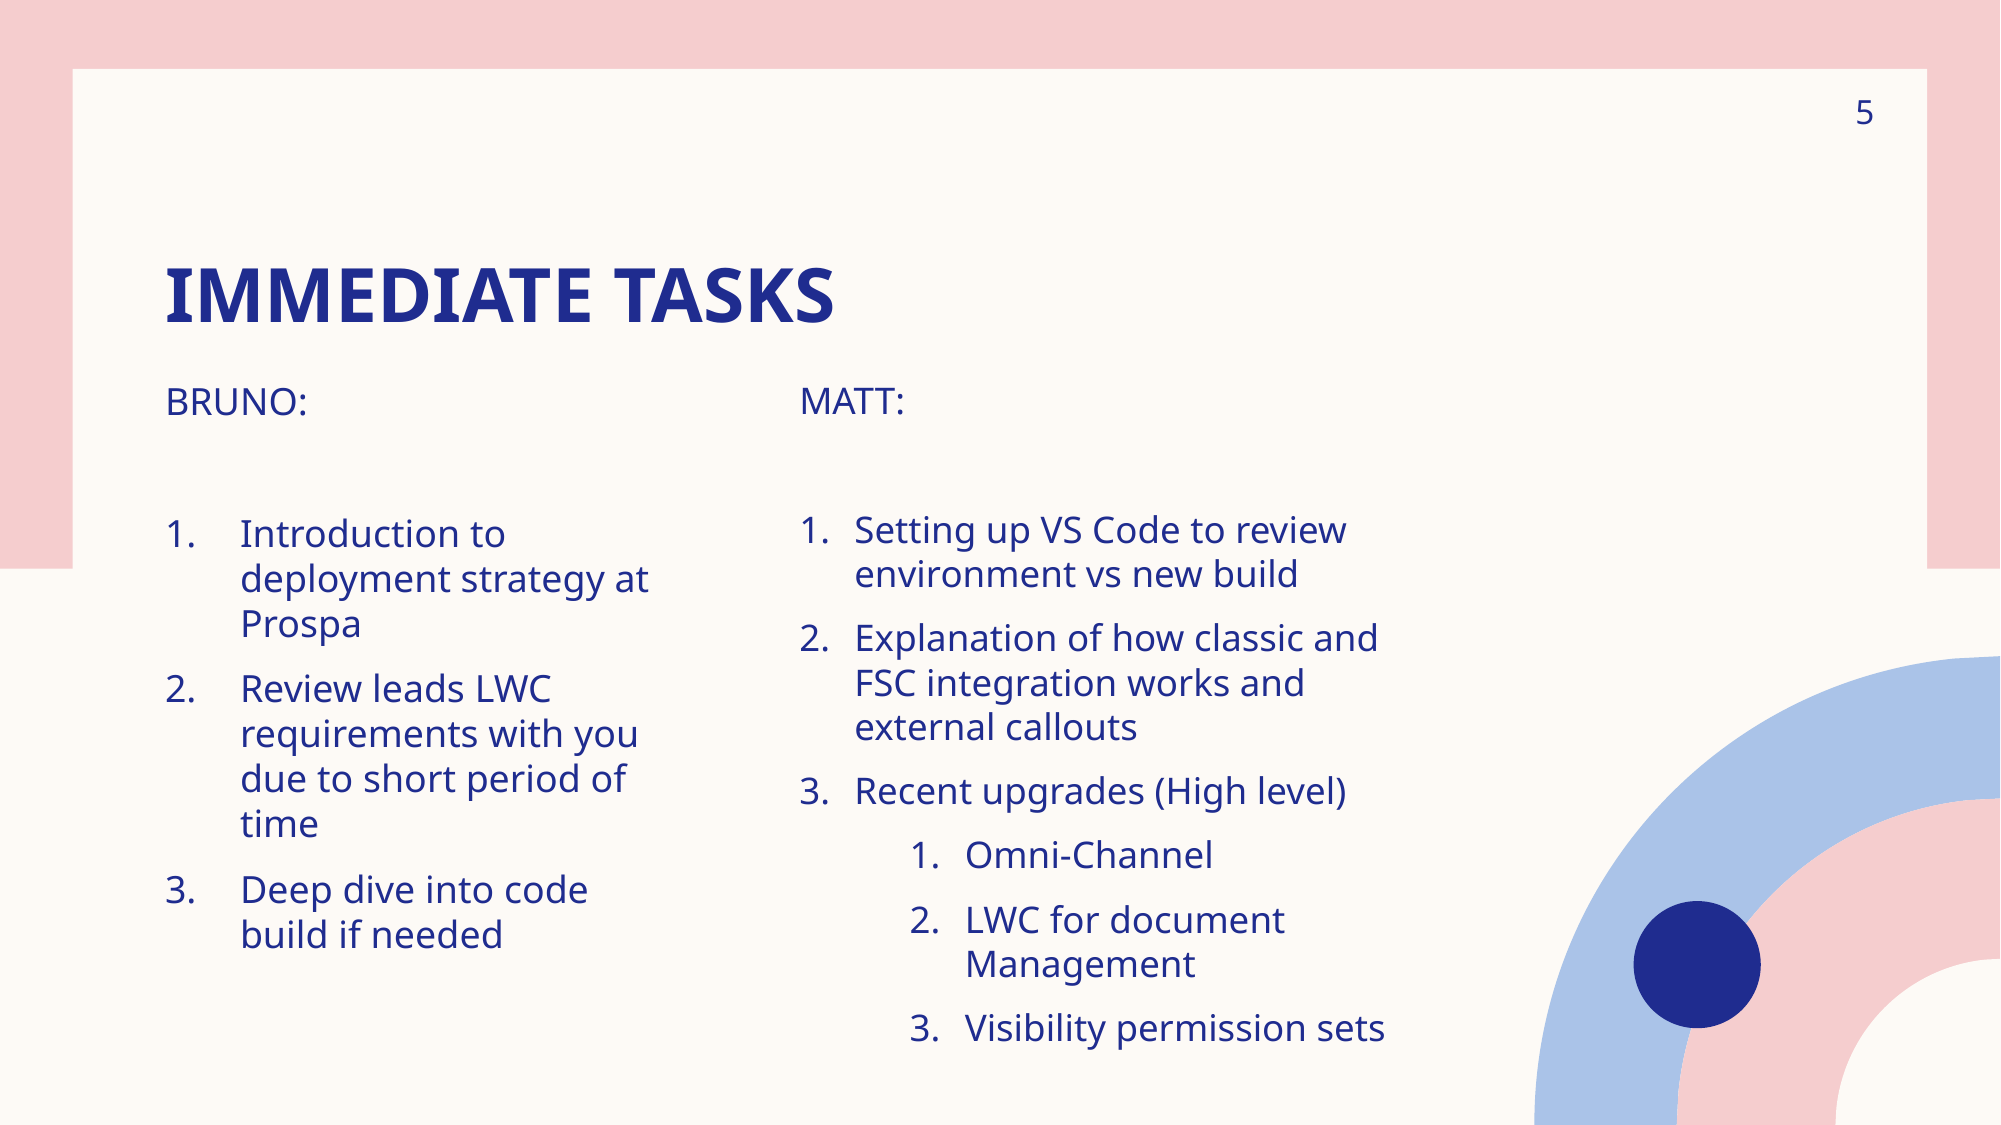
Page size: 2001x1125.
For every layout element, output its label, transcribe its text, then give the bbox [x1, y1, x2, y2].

list BRUNO: Introduction to deployment strategy at Prospa Review leads LWC requirements with you due to short period of time Deep dive into code build if needed [150, 377, 689, 1058]
slide_number 5 [1699, 75, 1875, 153]
list MATT: Setting up VS Code to review environment vs new build Explanation of how classic and FSC integration works and external callouts Recent upgrades (High level) Omni-Channel LWC for document Management Visibility permission sets [784, 377, 1402, 1058]
title Immediate Tasks [150, 158, 1402, 338]
